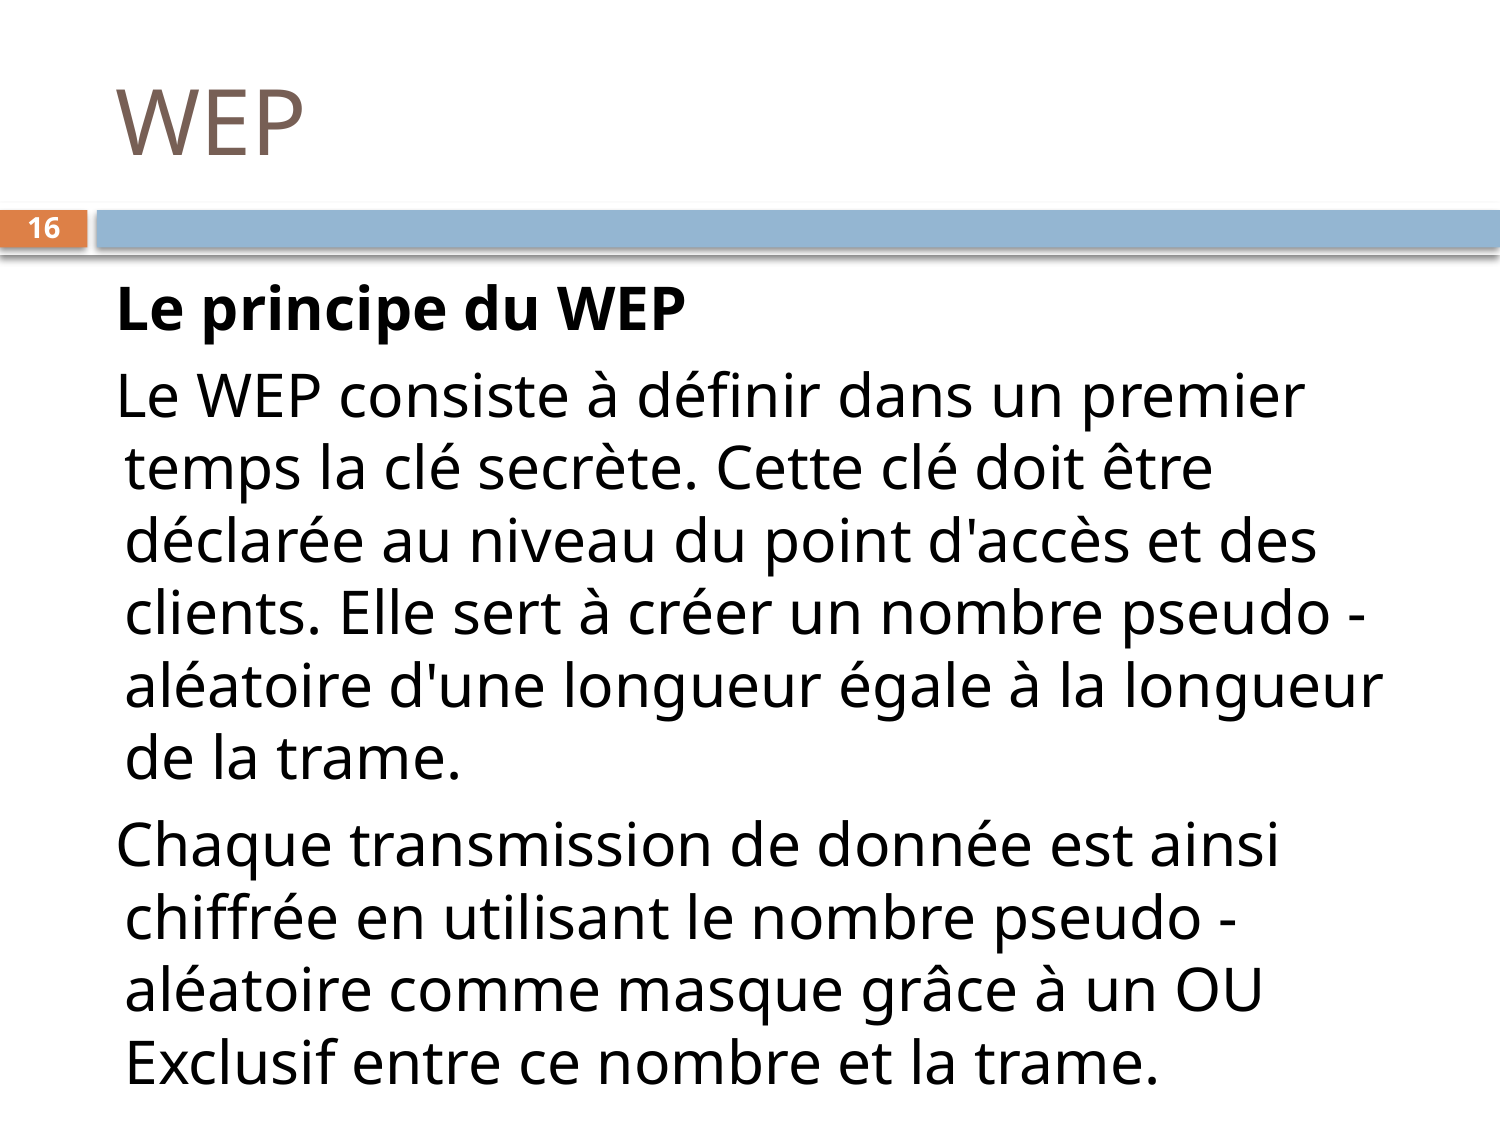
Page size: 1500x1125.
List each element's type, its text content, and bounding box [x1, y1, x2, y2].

slide_number 16 [0, 208, 88, 249]
list Le principe du WEP Le WEP consiste à définir dans un premier temps la clé secrète. Cette clé doit être déclarée au niveau du point d'accès et des clients. Elle sert à créer un nombre pseudo - aléatoire d'une longueur égale à la longueur de la trame. Chaque transmission de donnée est ainsi chiffrée en utilisant le nombre pseudo - aléatoire comme masque grâce à un OU Exclusif entre ce nombre et la trame. [100, 262, 1438, 1000]
title WEP [100, 37, 1438, 200]
